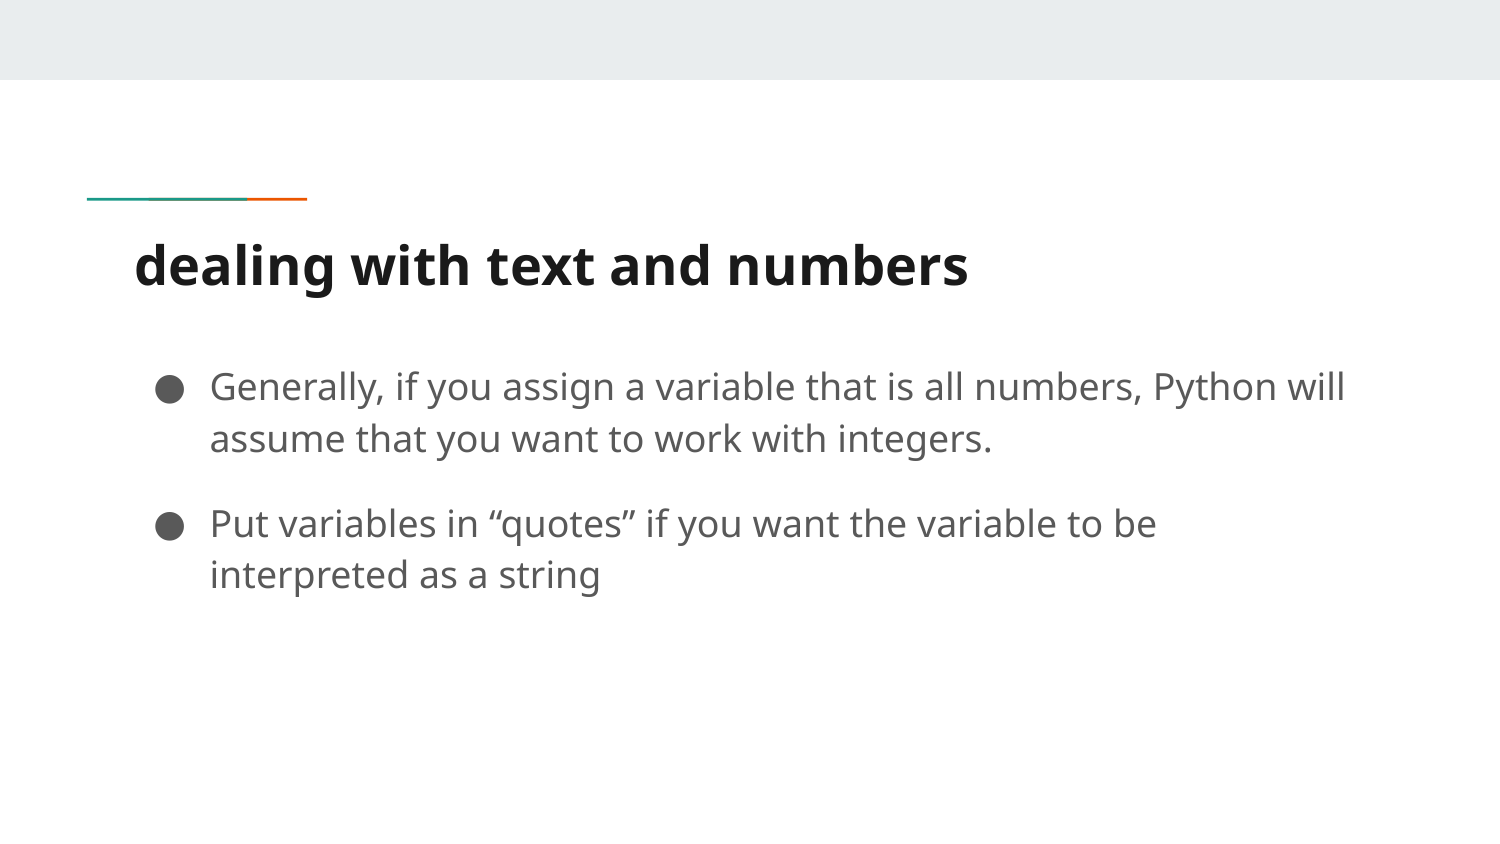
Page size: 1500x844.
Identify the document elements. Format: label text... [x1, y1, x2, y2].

title dealing with text and numbers [119, 216, 1381, 305]
list Generally, if you assign a variable that is all numbers, Python will assume that you want to work with integers. Put variables in “quotes” if you want the variable to be interpreted as a string [119, 341, 1381, 712]
